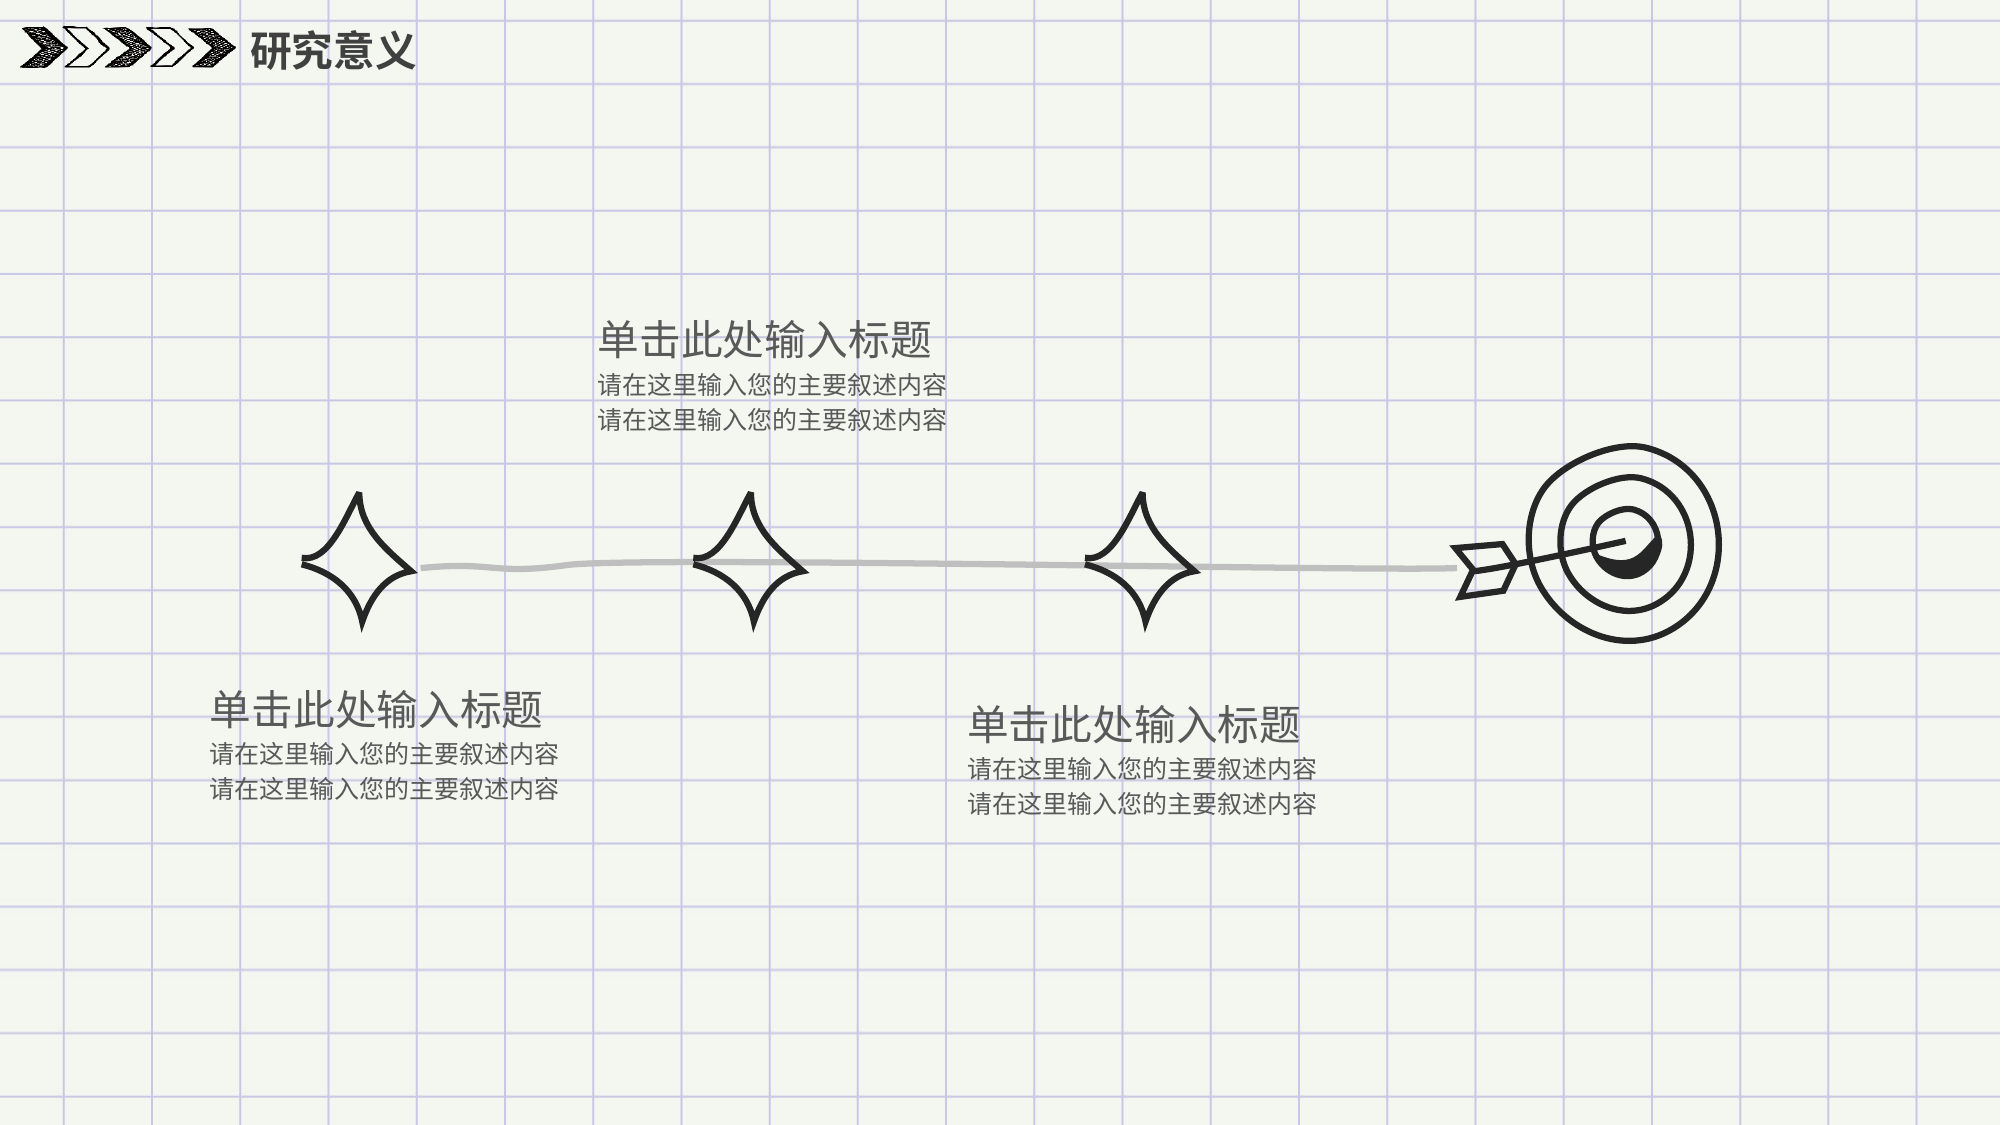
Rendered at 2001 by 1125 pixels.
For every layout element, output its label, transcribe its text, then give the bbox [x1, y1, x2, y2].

text_box 单击此处输入标题 请在这里输入您的主要叙述内容 请在这里输入您的主要叙述内容 [582, 306, 1023, 442]
picture [0, 0, 2000, 1125]
text_box 单击此处输入标题 请在这里输入您的主要叙述内容 请在这里输入您的主要叙述内容 [952, 690, 1393, 826]
text_box [794, 562, 1096, 569]
text_box 单击此处输入标题 请在这里输入您的主要叙述内容 请在这里输入您的主要叙述内容 [194, 675, 636, 811]
text_box [420, 562, 705, 569]
text_box [301, 492, 412, 622]
text_box [693, 492, 803, 622]
text_box 研究意义 [235, 17, 525, 82]
text_box [1084, 492, 1195, 622]
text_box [1480, 431, 1714, 666]
